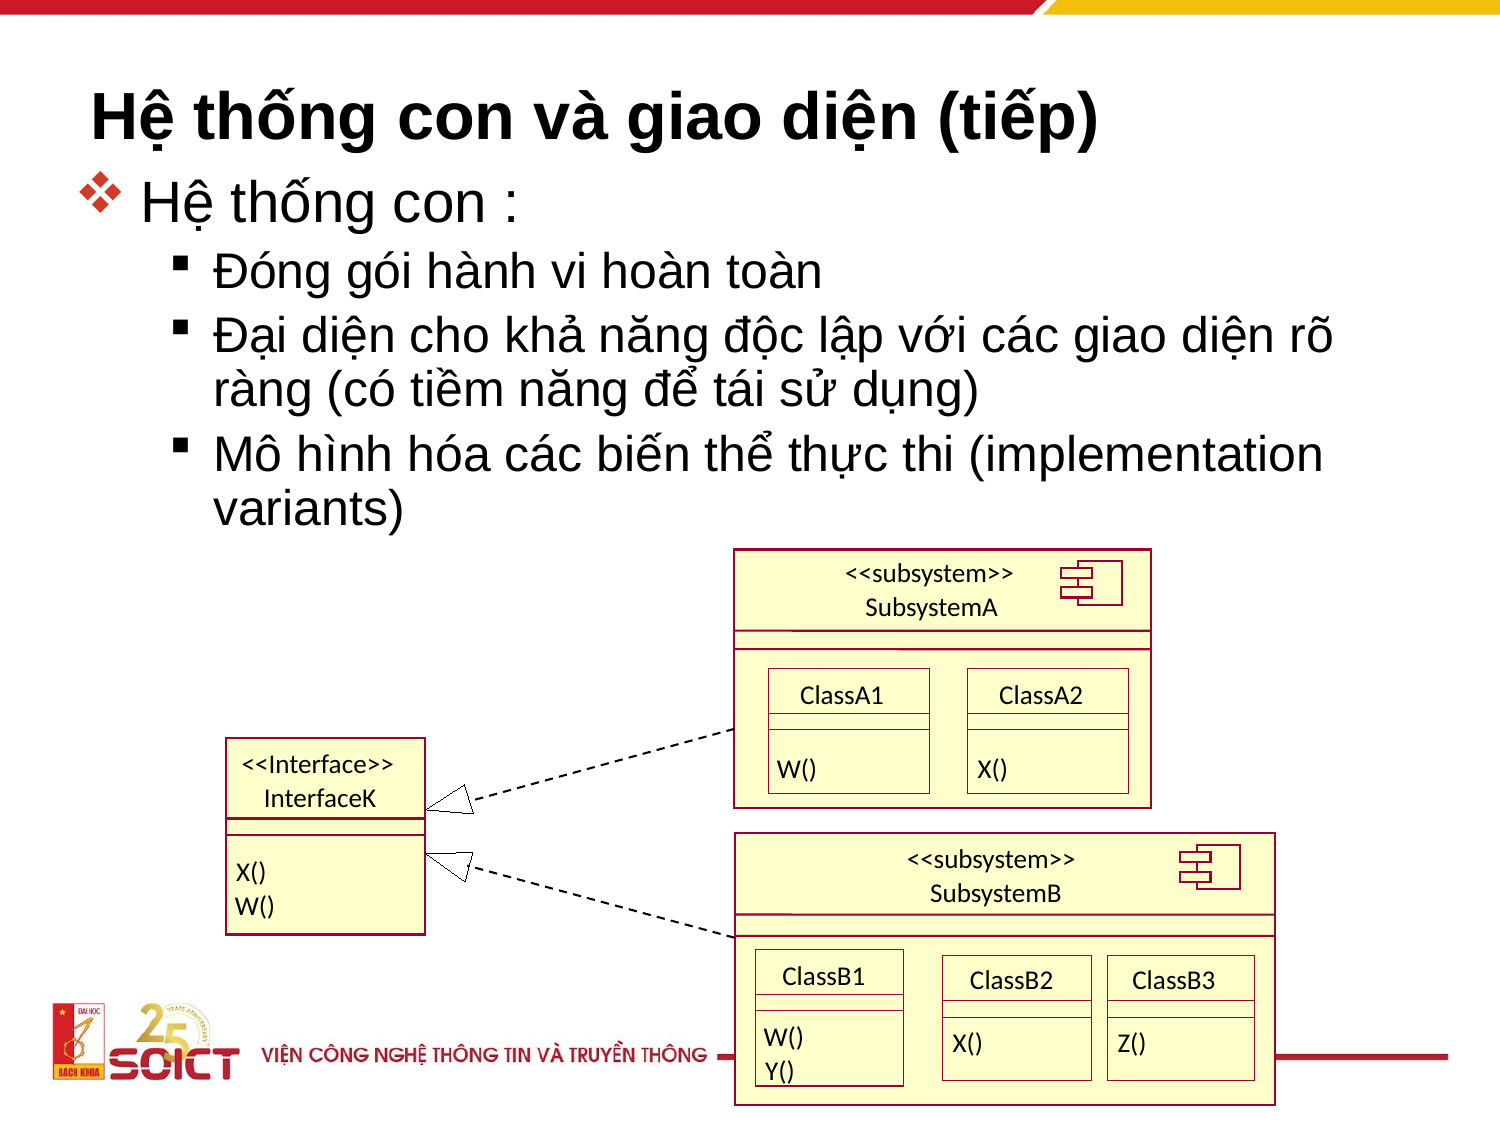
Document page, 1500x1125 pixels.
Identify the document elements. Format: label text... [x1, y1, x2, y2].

text_box <<subsystem>> [906, 841, 1076, 874]
text_box [967, 729, 1129, 794]
text_box InterfaceK [263, 780, 377, 813]
text_box X() [952, 1025, 984, 1059]
text_box [226, 818, 426, 835]
text_box <<subsystem>> [845, 555, 1015, 588]
text_box ClassA2 [999, 677, 1084, 710]
text_box ClassB2 [969, 962, 1054, 995]
text_box ClassB3 [1132, 962, 1216, 995]
text_box [1107, 1017, 1255, 1081]
text_box ClassB1 [782, 958, 866, 991]
text_box [425, 784, 474, 814]
title Hệ thống con và giao diện (tiếp) [75, 58, 1425, 164]
text_box ClassA1 [799, 677, 885, 710]
text_box [755, 994, 904, 1010]
text_box Y() [765, 1053, 796, 1086]
text_box [1107, 1000, 1255, 1017]
text_box [768, 729, 930, 794]
text_box SubsystemB [930, 875, 1062, 908]
text_box W() [776, 751, 818, 784]
list Hệ thống con : Đóng gói hành vi hoàn toàn Đại diện cho khả năng độc lập với các giao diện rõ ràng (có tiềm năng để tái sử dụng) Mô hình hóa các biến thể thực thi (implementation variants) [59, 164, 1452, 978]
text_box [734, 936, 1275, 1105]
text_box [734, 915, 1275, 935]
text_box X() [235, 854, 267, 887]
text_box [768, 713, 930, 729]
text_box [967, 713, 1129, 729]
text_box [1179, 845, 1241, 890]
text_box Z() [1117, 1025, 1147, 1059]
text_box [734, 832, 1275, 914]
text_box X() [977, 751, 1009, 784]
text_box [942, 955, 1092, 1000]
text_box [426, 852, 473, 882]
text_box <<Interface>> [241, 746, 395, 780]
text_box [755, 949, 904, 994]
text_box [942, 1000, 1092, 1017]
picture [0, 0, 1500, 1125]
text_box [942, 1017, 1092, 1081]
text_box [734, 549, 1152, 809]
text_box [1061, 560, 1122, 605]
text_box [226, 835, 426, 935]
text_box [755, 1010, 904, 1086]
text_box SubsystemA [865, 589, 998, 622]
text_box W() [763, 1019, 805, 1053]
text_box [1107, 955, 1255, 1000]
text_box [226, 738, 426, 818]
text_box [967, 668, 1129, 713]
text_box W() [234, 888, 276, 921]
text_box [768, 668, 930, 713]
